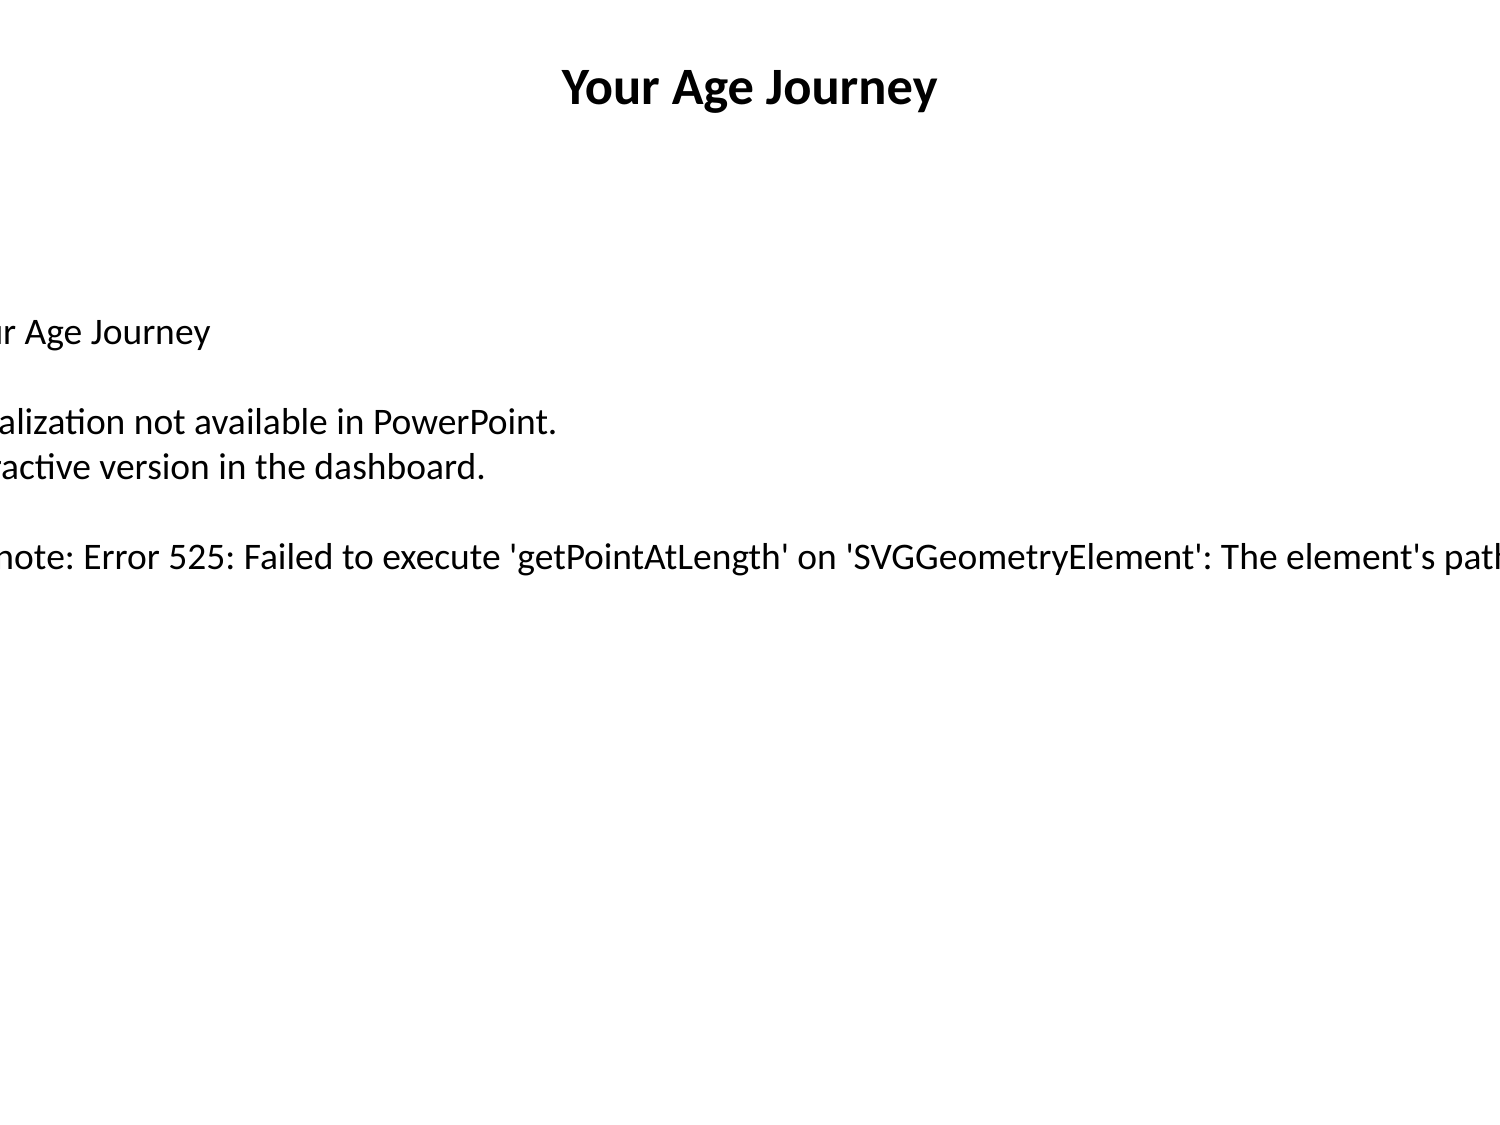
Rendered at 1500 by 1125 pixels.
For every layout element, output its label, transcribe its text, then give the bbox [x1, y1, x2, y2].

text_box Chart: Your Age Journey Chart visualization not available in PowerPoint. View interactive version in the dashboard. Technical note: Error 525: Failed to execute 'getPointAtLength' on 'SVGGeometryElement': The element's path is empty [0, 299, 1500, 585]
text_box Your Age Journey [547, 44, 953, 123]
